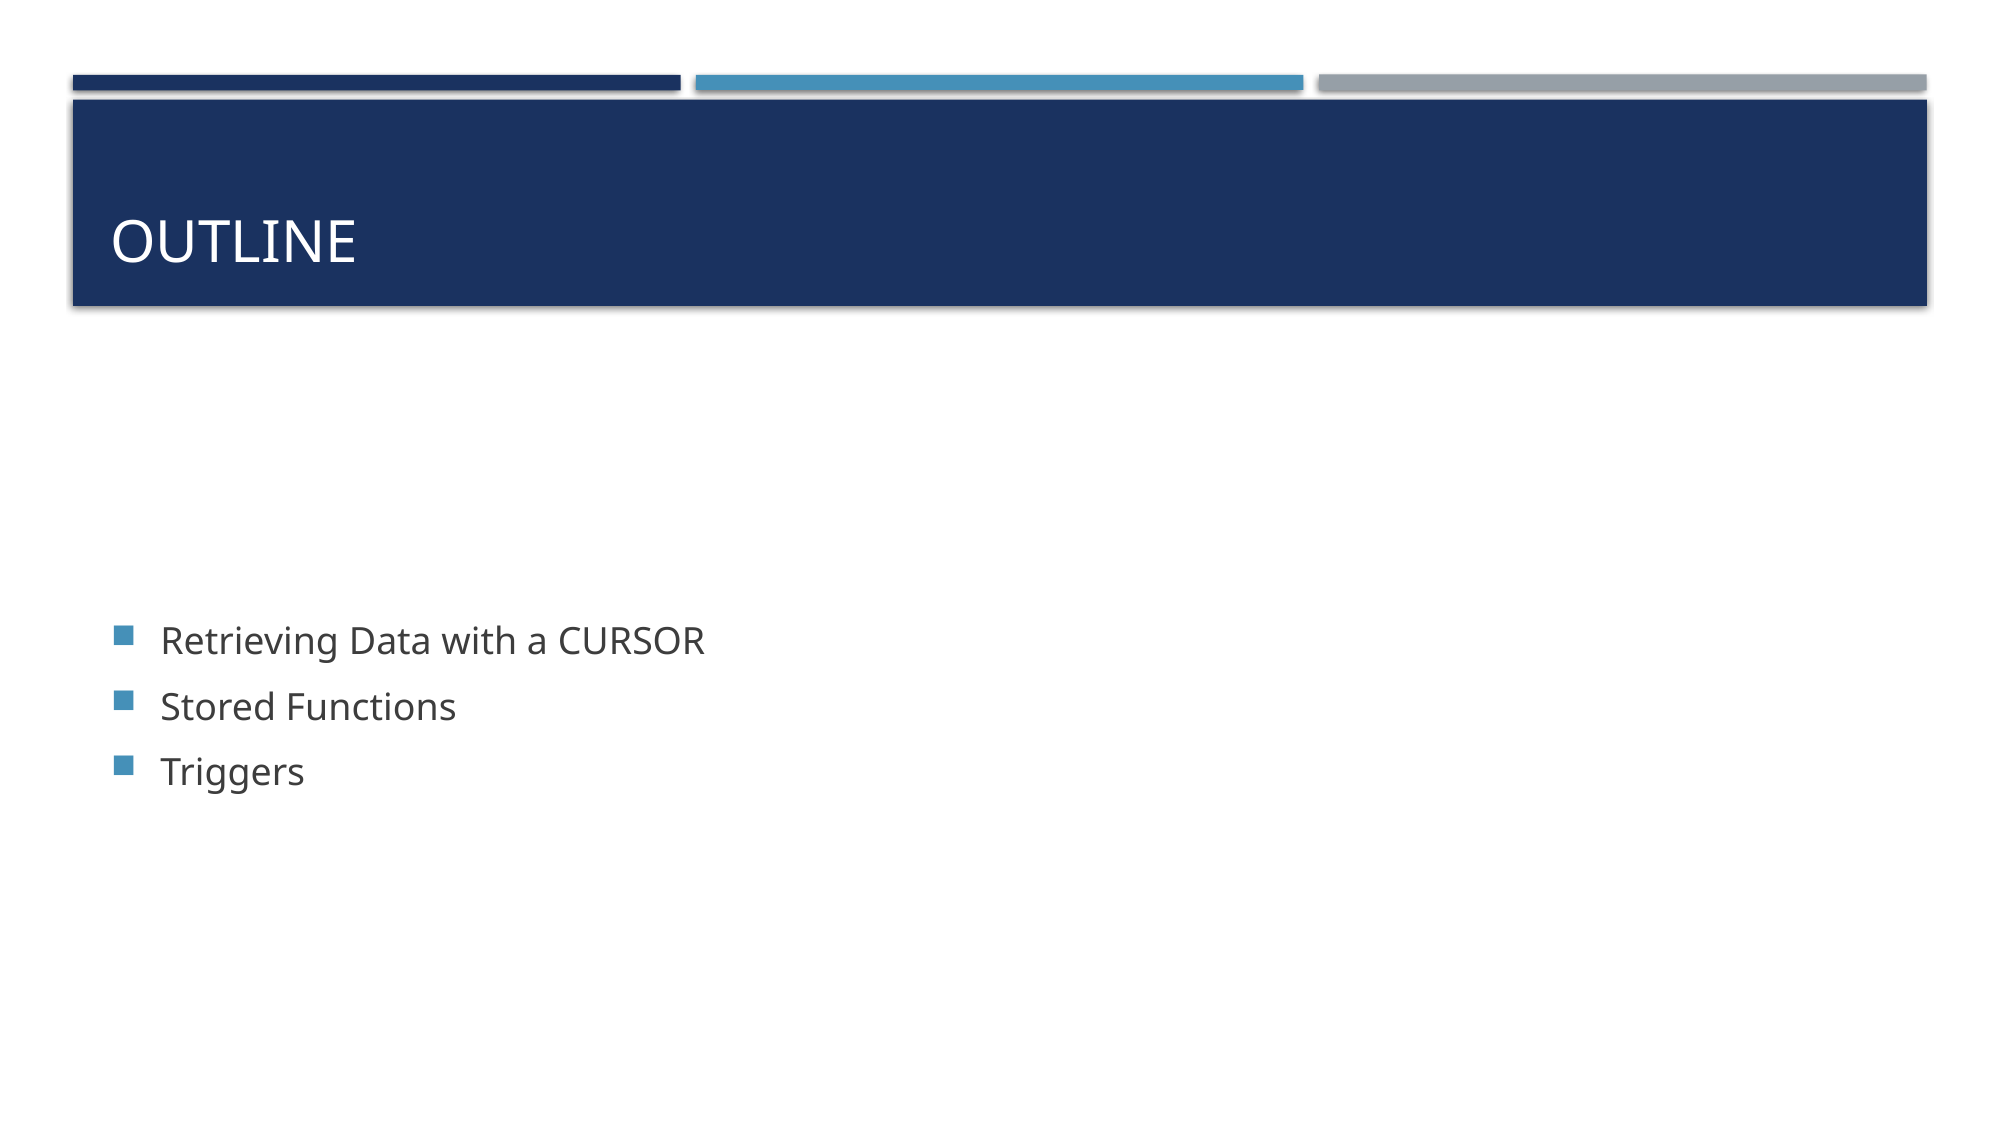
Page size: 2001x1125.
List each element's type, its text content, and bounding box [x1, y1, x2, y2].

title outline [95, 119, 1905, 282]
list Retrieving Data with a CURSOR Stored Functions Triggers [95, 365, 985, 1045]
